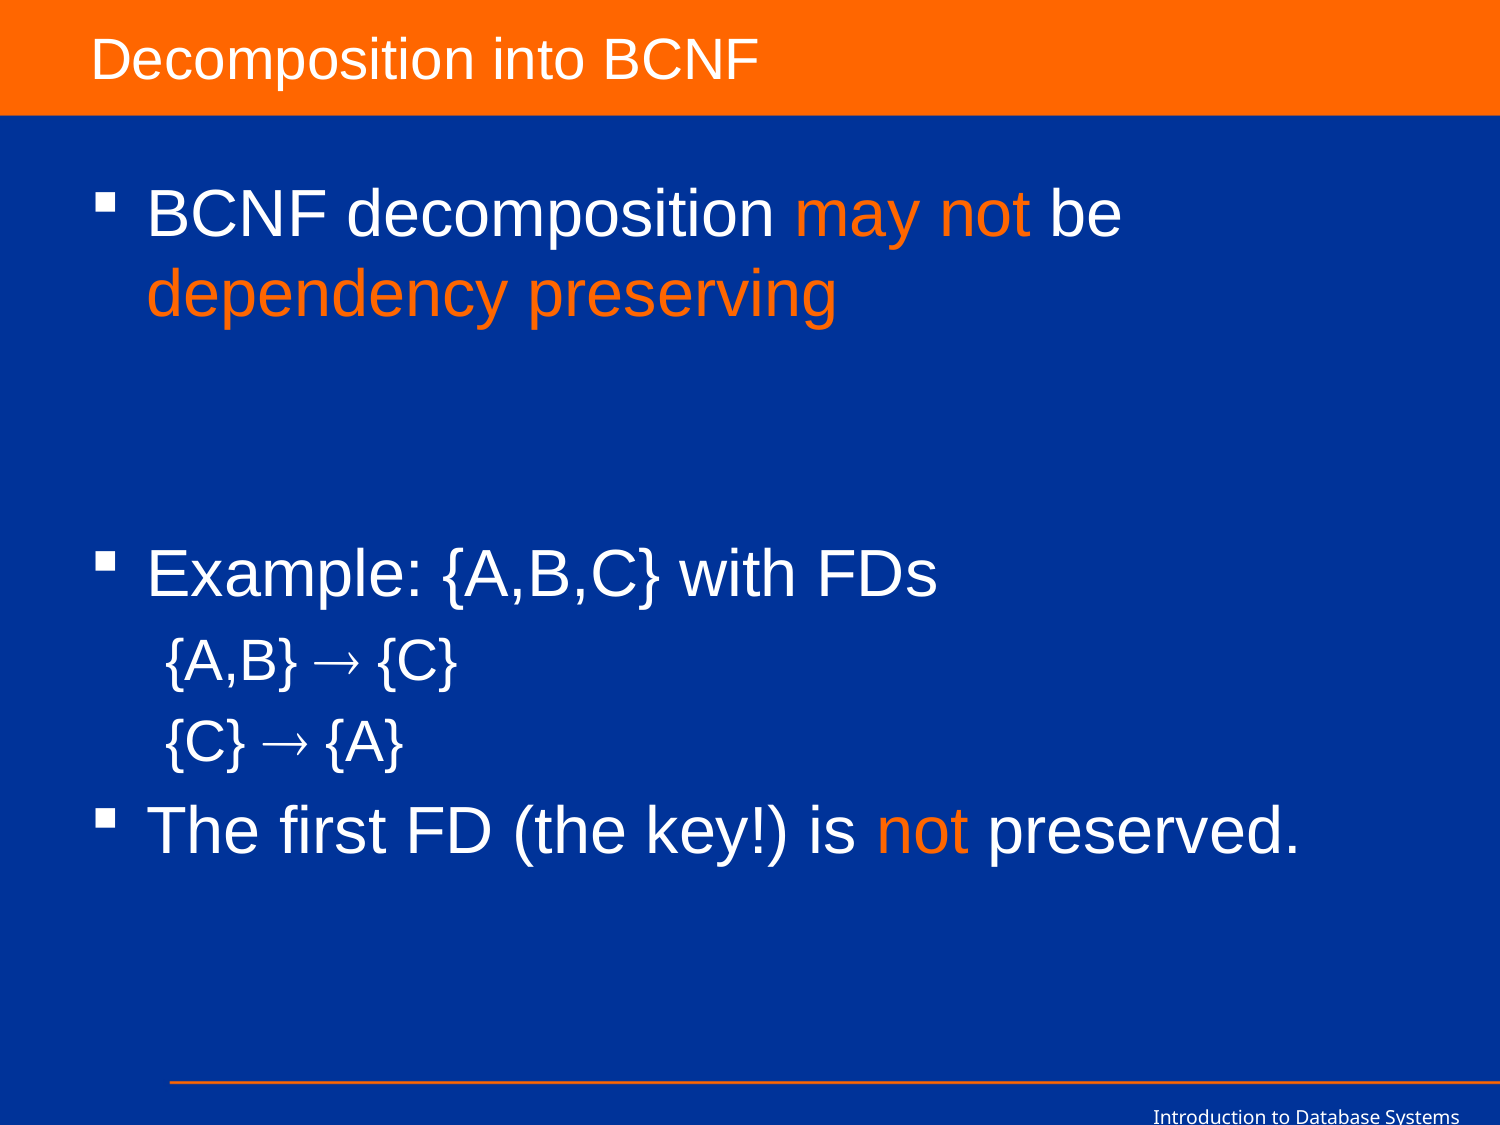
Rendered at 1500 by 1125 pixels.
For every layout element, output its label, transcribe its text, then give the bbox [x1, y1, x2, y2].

list BCNF decomposition may not be dependency preserving Example: {A,B,C} with FDs {A,B}  {C} {C}  {A} The first FD (the key!) is not preserved. [74, 162, 1426, 1063]
picture [0, 0, 1500, 1125]
footer Introduction to Database Systems [799, 1074, 1476, 1125]
title Decomposition into BCNF [74, 0, 1426, 151]
